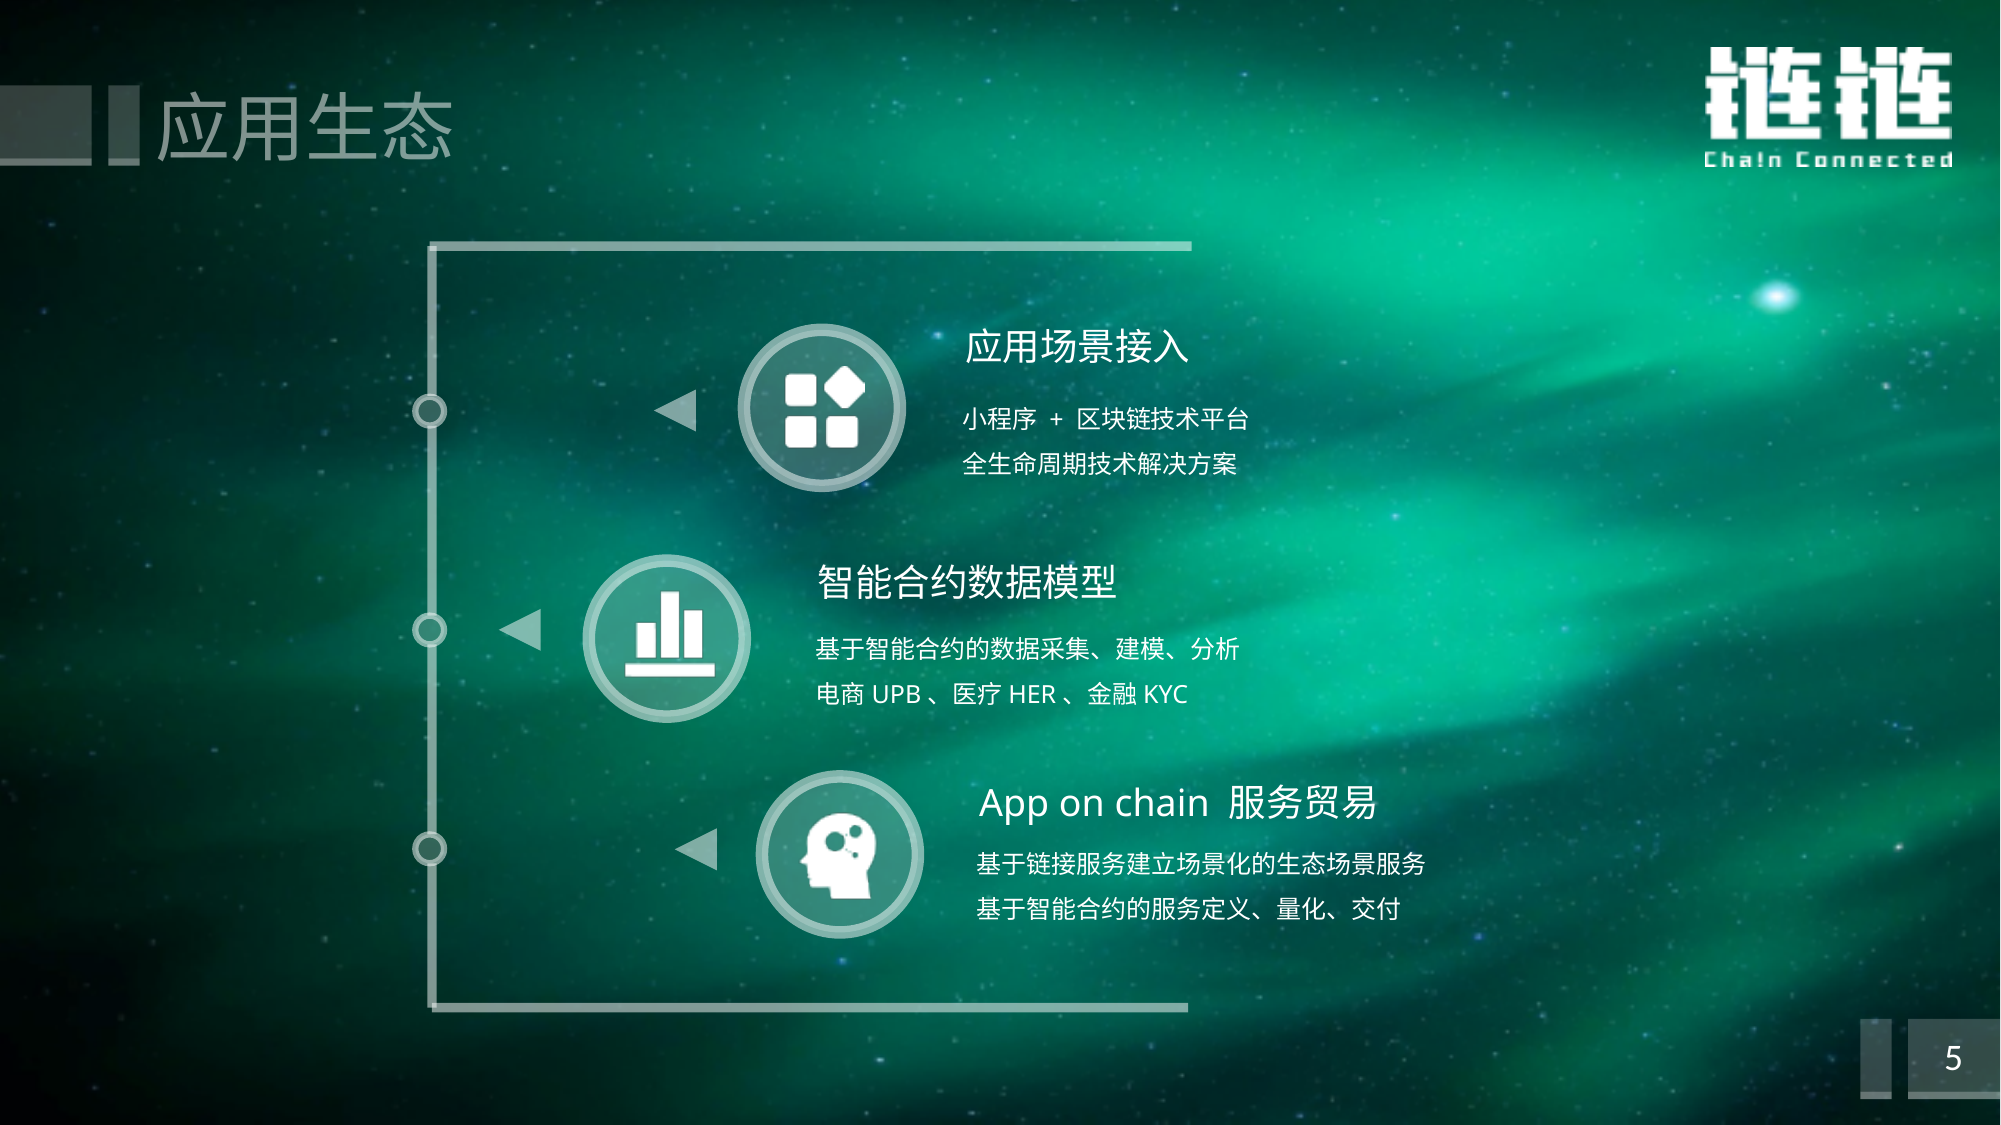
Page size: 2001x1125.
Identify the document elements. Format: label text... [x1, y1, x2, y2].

title 应用生态 [139, 81, 1875, 180]
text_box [415, 246, 1490, 1008]
picture [0, 0, 2001, 1125]
